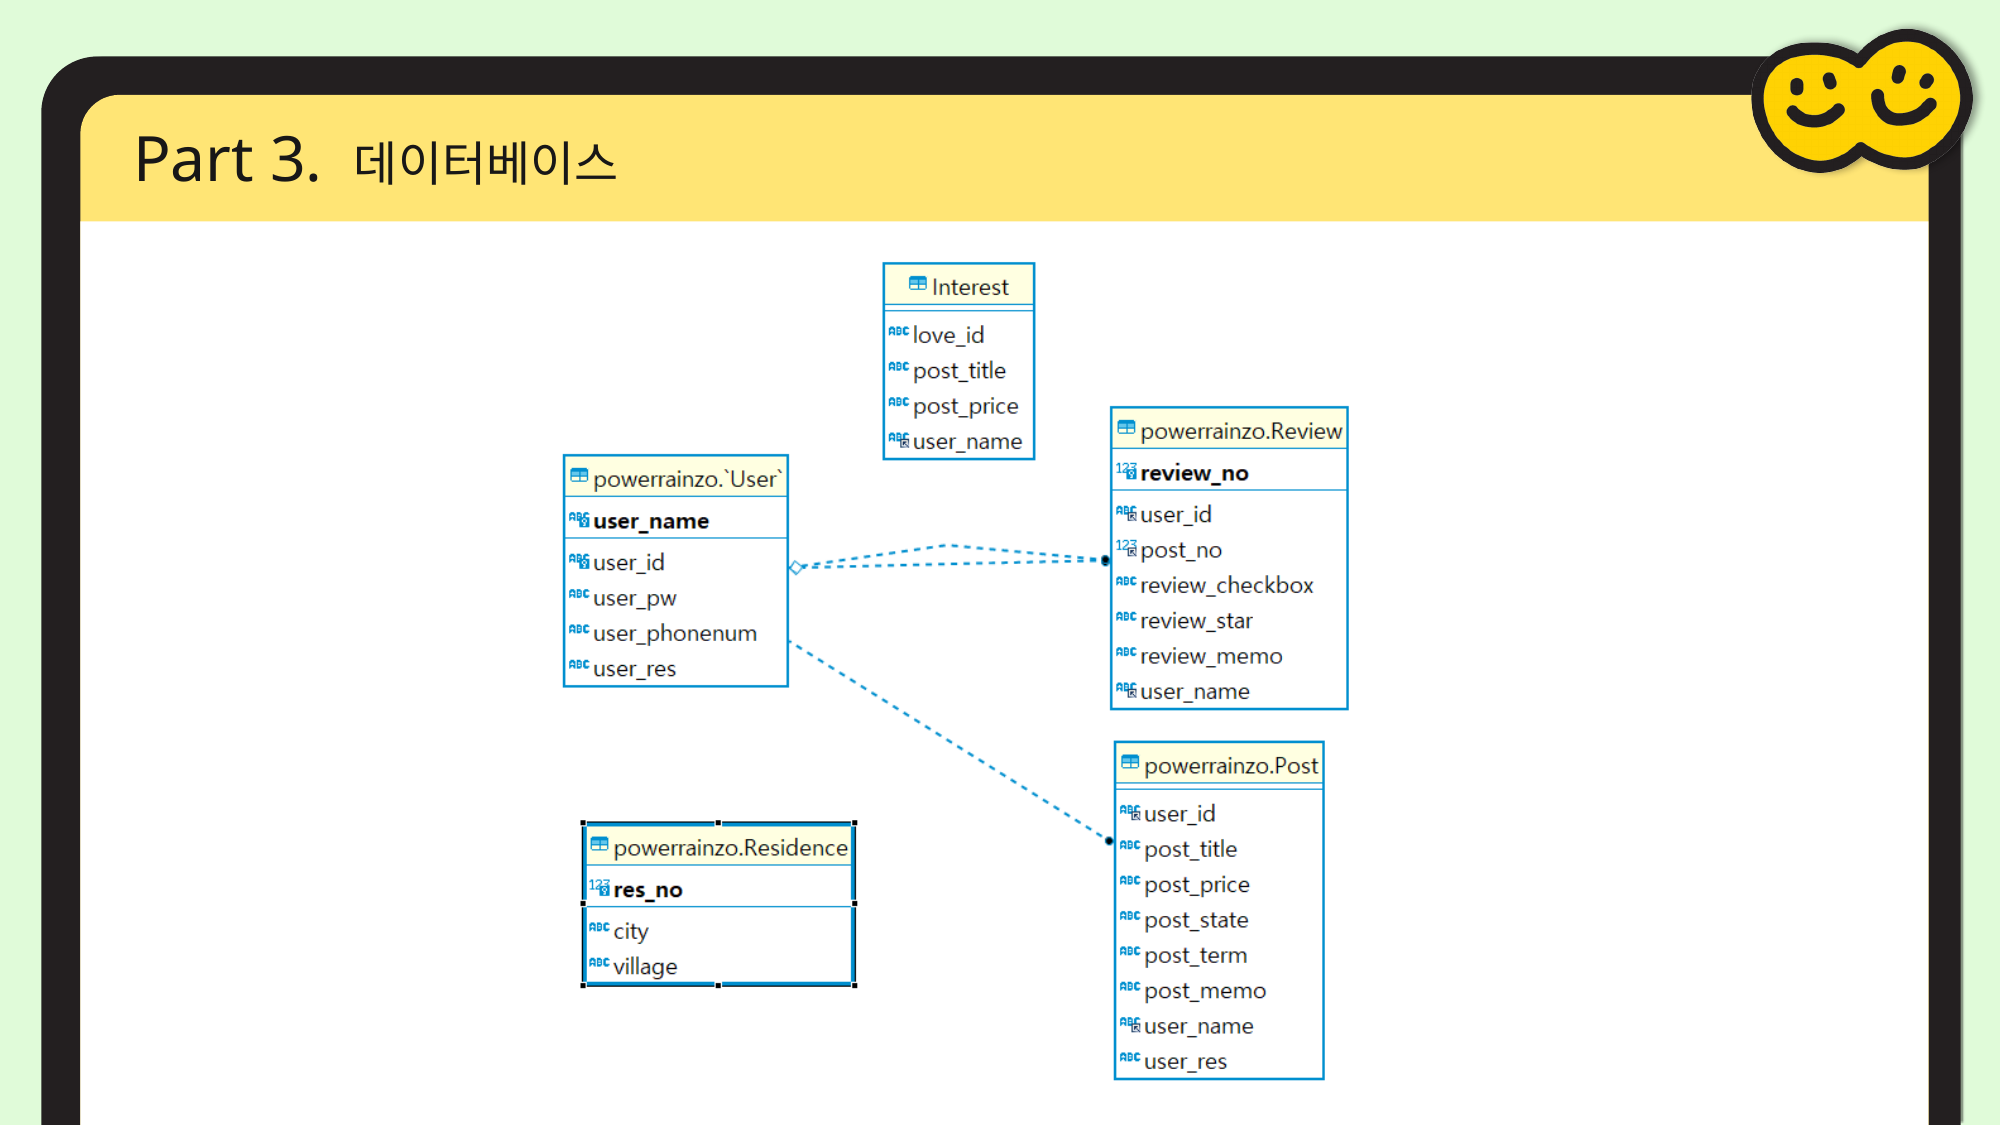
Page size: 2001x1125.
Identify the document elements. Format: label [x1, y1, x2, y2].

picture [551, 248, 1363, 1096]
picture [1745, 20, 1976, 184]
text_box [41, 56, 1961, 1125]
